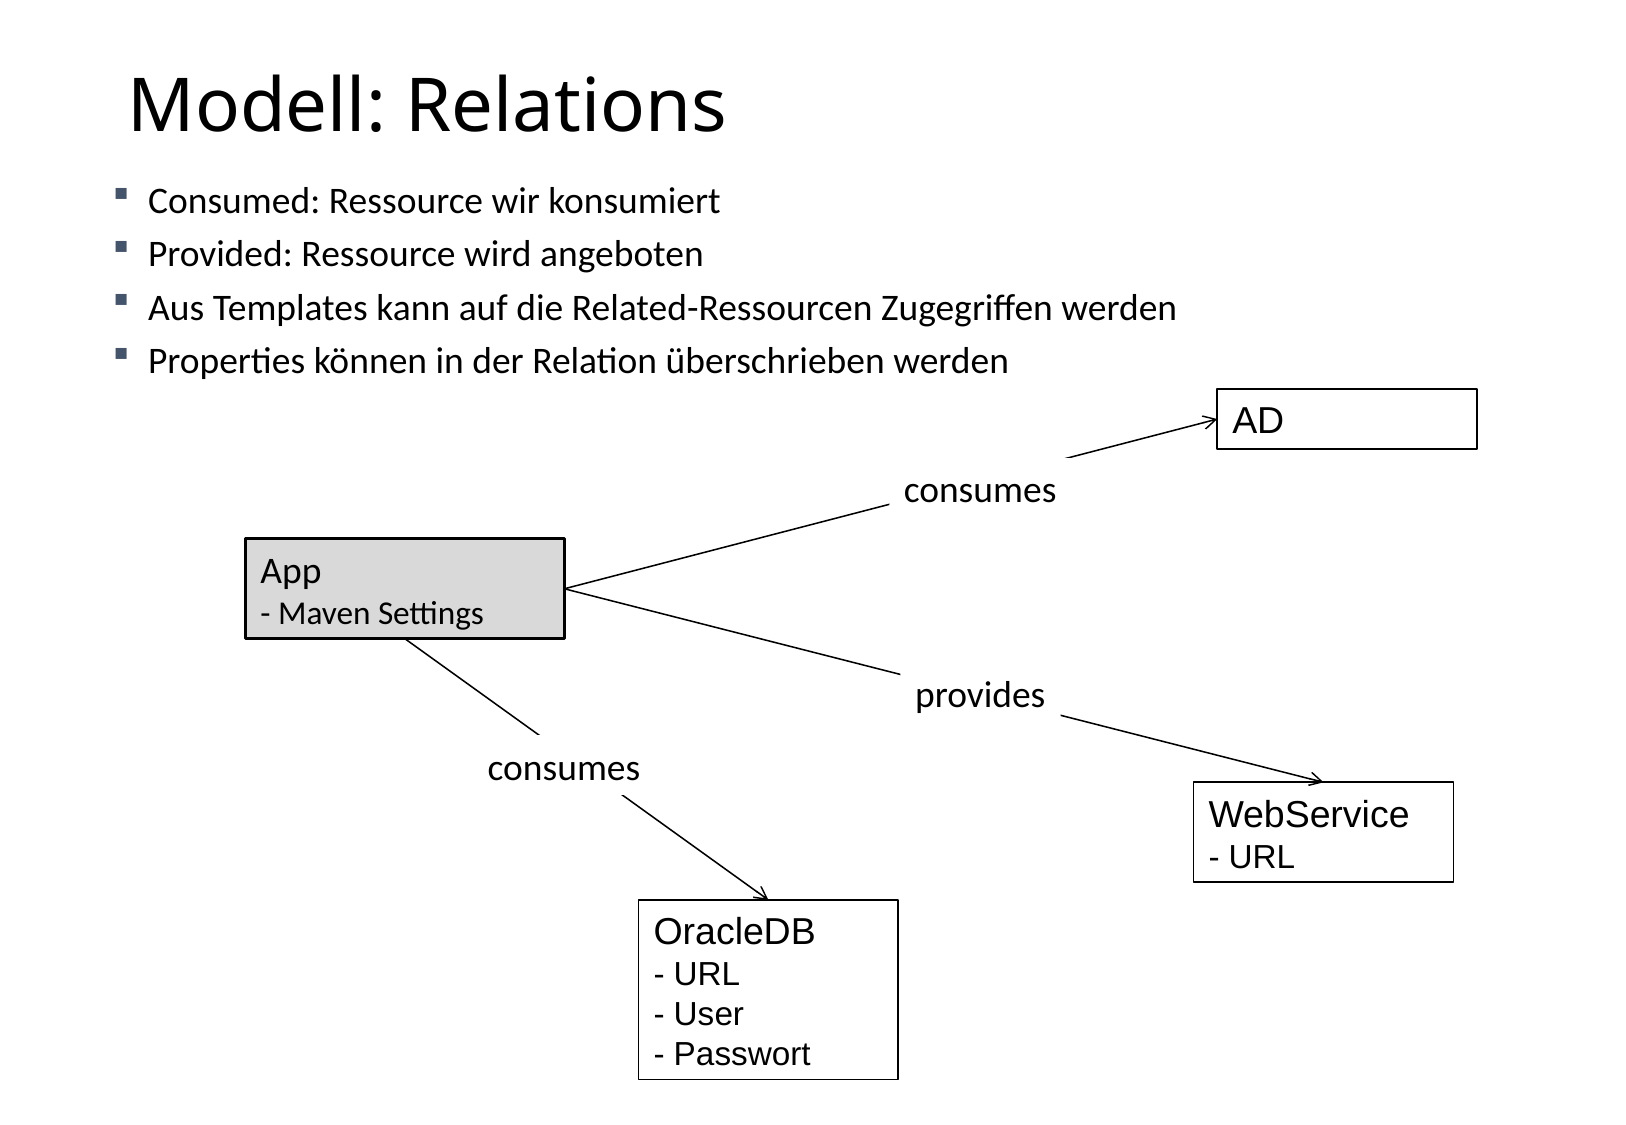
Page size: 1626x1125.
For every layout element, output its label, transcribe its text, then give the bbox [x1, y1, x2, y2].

text_box App - Maven Settings [245, 538, 564, 639]
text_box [564, 589, 1324, 783]
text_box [564, 419, 1218, 590]
text_box AD [1218, 420, 1478, 449]
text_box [404, 639, 769, 900]
text_box OracleDB - URL - User - Passwort [638, 899, 899, 1080]
text_box WebService - URL [1193, 782, 1454, 883]
title Modell: Relations [112, 60, 1515, 175]
text_box Consumed: Ressource wir konsumiert Provided: Ressource wird angeboten Aus Templates kann auf die Related-Ressourcen Zugegriffen werden Properties können in der Relation überschrieben werden [112, 175, 1528, 420]
